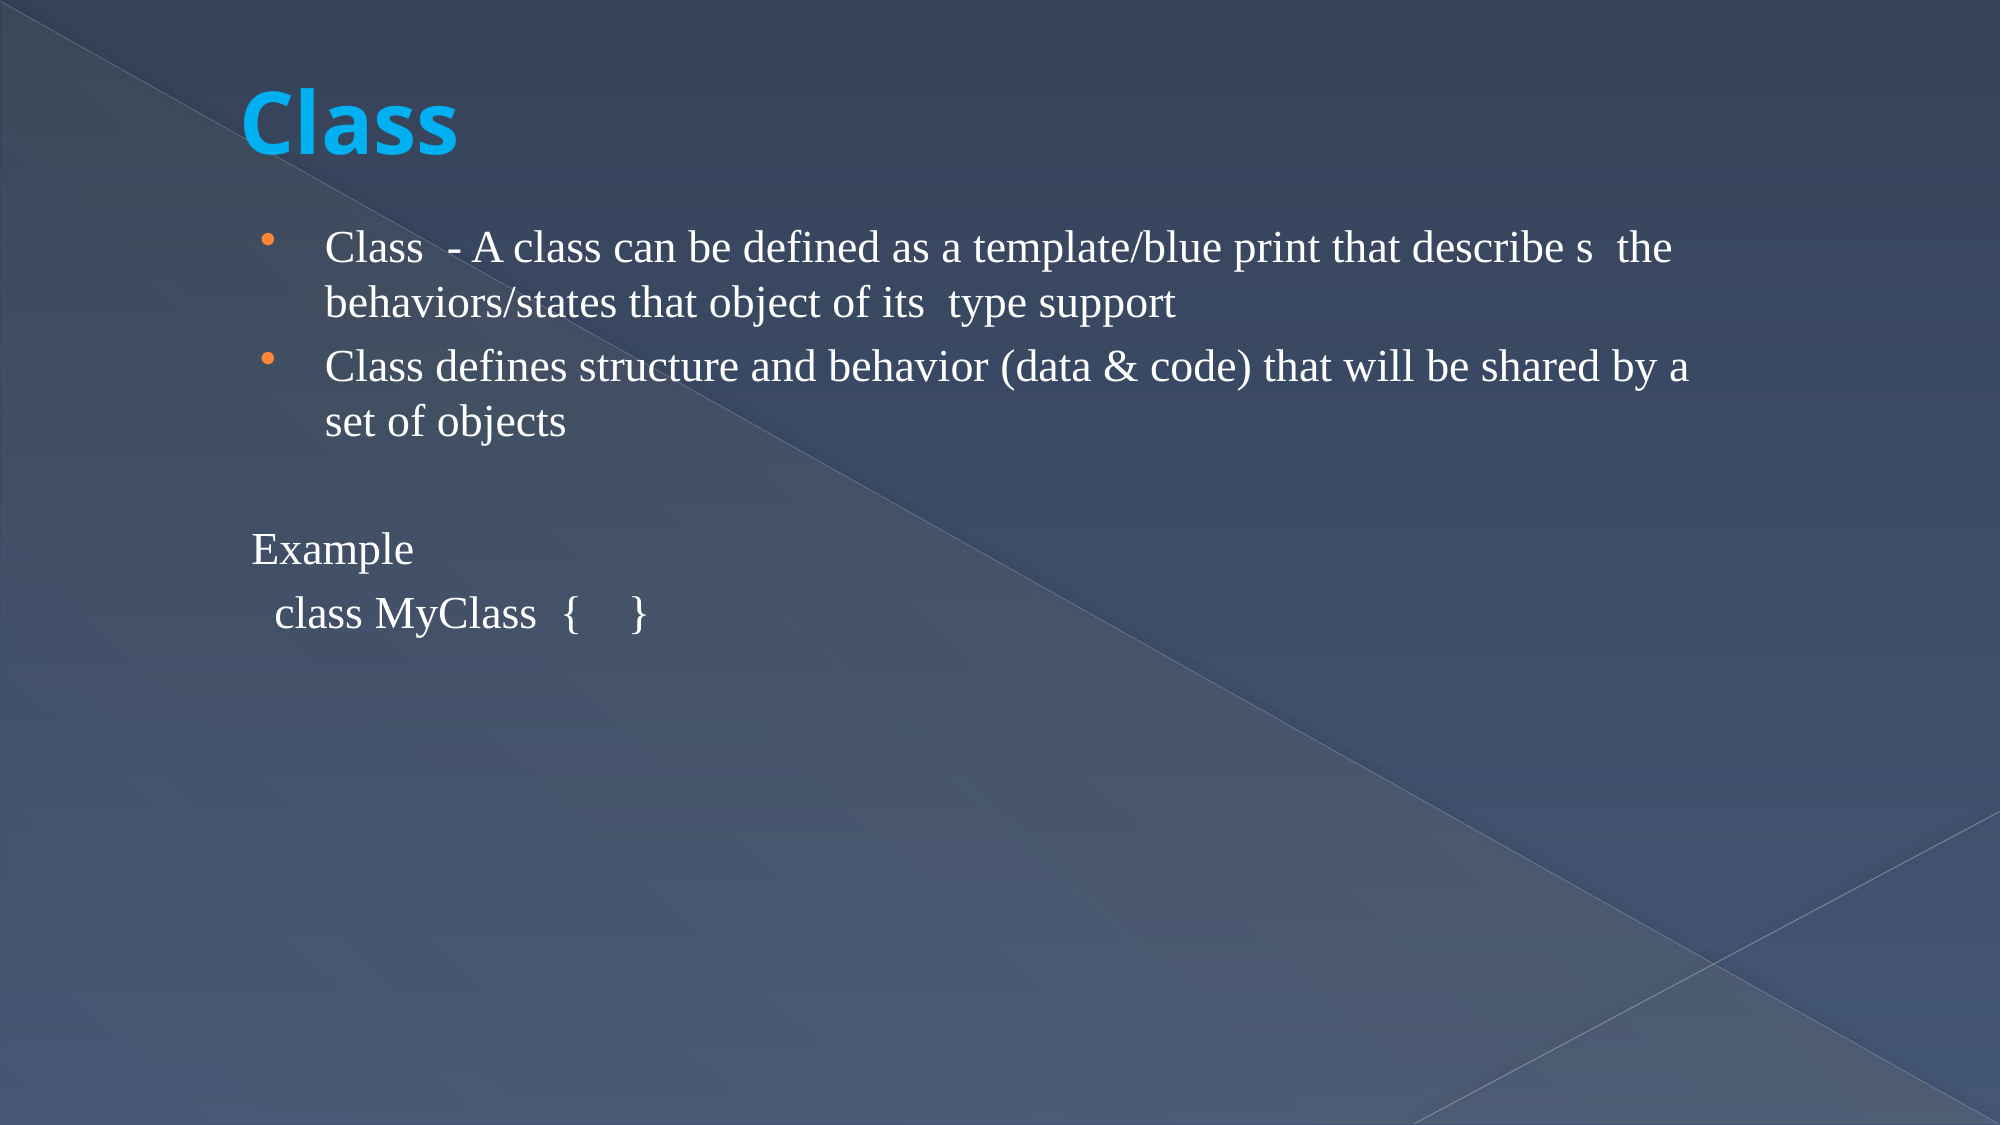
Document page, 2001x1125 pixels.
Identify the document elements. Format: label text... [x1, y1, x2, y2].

list Class - A class can be defined as a template/blue print that describe s the behaviors/states that object of its type support Class defines structure and behavior (data & code) that will be shared by a set of objects Example class MyClass { } [236, 209, 1729, 1014]
title Class [137, 59, 1863, 180]
